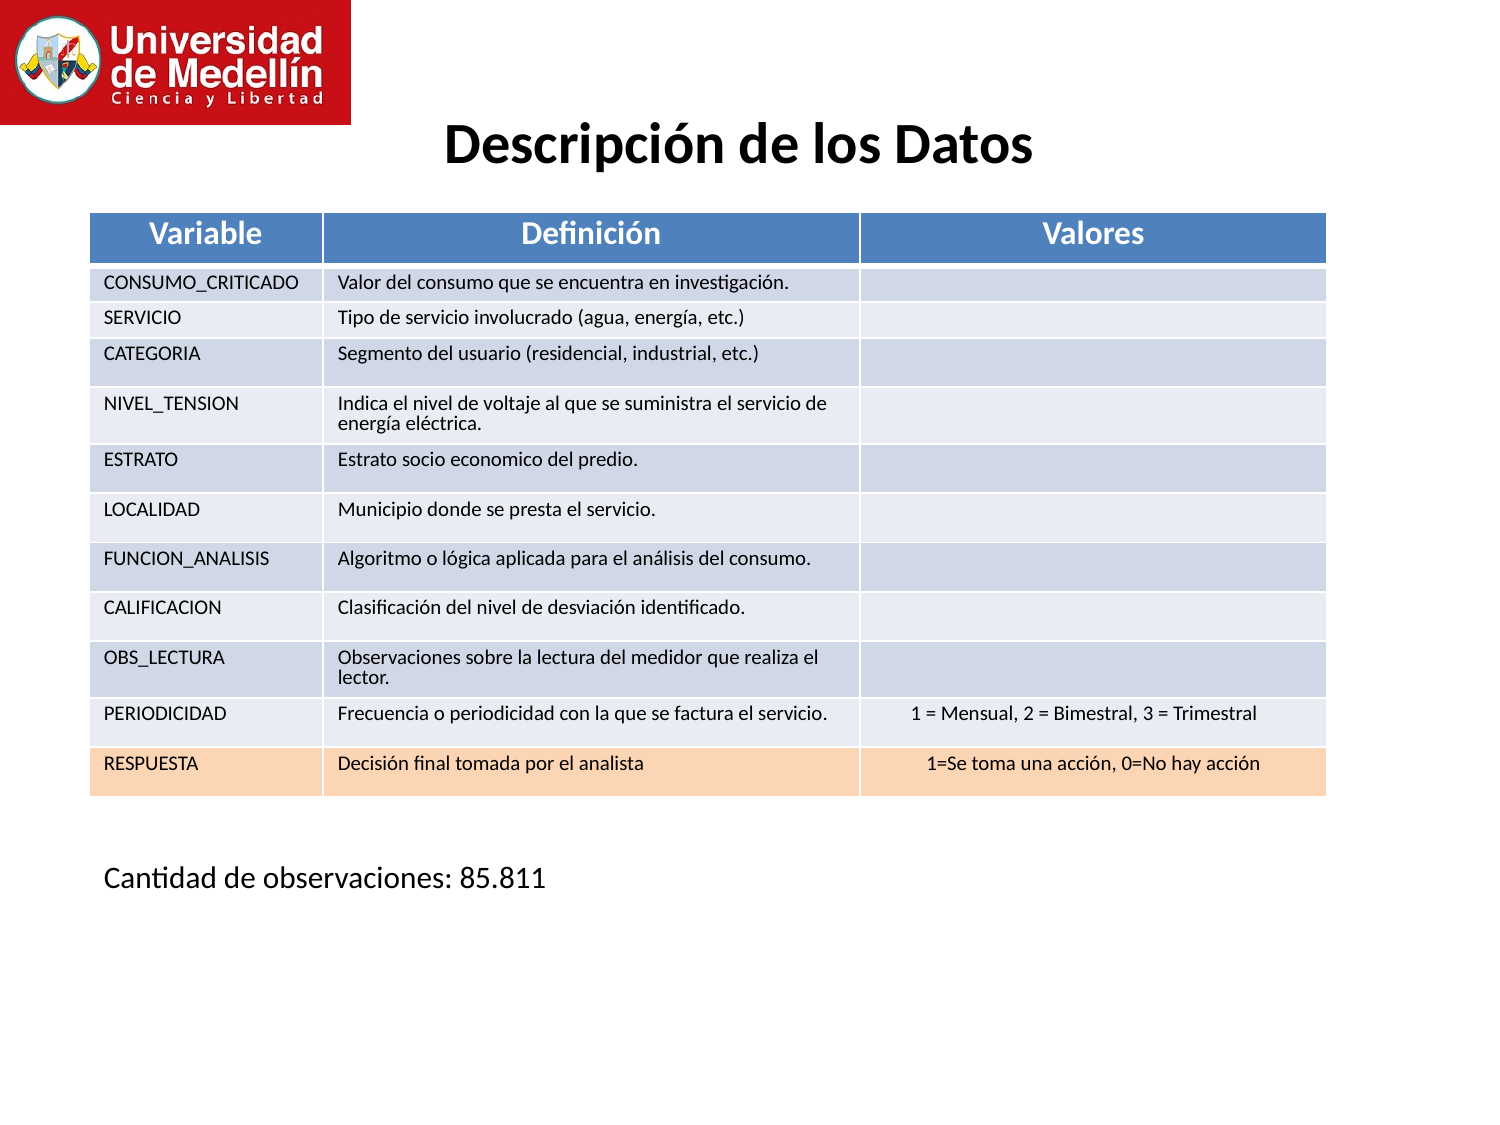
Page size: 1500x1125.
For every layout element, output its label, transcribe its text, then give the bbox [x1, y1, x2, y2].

table_cell CALIFICACION [90, 593, 322, 640]
table_cell [861, 543, 1326, 591]
table_cell PERIODICIDAD [90, 699, 322, 746]
table_cell Frecuencia o periodicidad con la que se factura el servicio. [324, 699, 859, 746]
table_cell Municipio donde se presta el servicio. [324, 494, 859, 542]
table_cell Indica el nivel de voltaje al que se suministra el servicio de energía eléctrica. [324, 388, 859, 443]
table_cell [861, 445, 1326, 492]
table_cell Tipo de servicio involucrado (agua, energía, etc.) [324, 303, 859, 337]
table_cell [861, 388, 1326, 443]
table_cell [861, 593, 1326, 640]
table_cell Observaciones sobre la lectura del medidor que realiza el lector. [324, 642, 859, 697]
table_cell 1=Se toma una acción, 0=No hay acción [861, 748, 1326, 796]
table_cell [861, 303, 1326, 337]
table_cell NIVEL_TENSION [90, 388, 322, 443]
title Descripción de los Datos [101, 19, 1377, 261]
table_header Definición [324, 213, 859, 263]
table_header Valores [861, 213, 1326, 263]
table_cell CONSUMO_CRITICADO [90, 269, 322, 301]
table_cell ESTRATO [90, 445, 322, 492]
picture [0, 0, 351, 125]
table_cell Estrato socio economico del predio. [324, 445, 859, 492]
table_cell [861, 642, 1326, 697]
table_cell RESPUESTA [90, 748, 322, 796]
table_cell CATEGORIA [90, 339, 322, 386]
table_cell [861, 269, 1326, 301]
table_cell SERVICIO [90, 303, 322, 337]
table_cell [861, 339, 1326, 386]
table_cell LOCALIDAD [90, 494, 322, 542]
table_cell 1 = Mensual, 2 = Bimestral, 3 = Trimestral [861, 699, 1326, 746]
table_cell FUNCION_ANALISIS [90, 543, 322, 591]
table_cell Segmento del usuario (residencial, industrial, etc.) [324, 339, 859, 386]
table_cell [861, 494, 1326, 542]
table_cell Clasificación del nivel de desviación identificado. [324, 593, 859, 640]
table_cell OBS_LECTURA [90, 642, 322, 697]
table_cell Valor del consumo que se encuentra en investigación. [324, 269, 859, 301]
table_cell Decisión final tomada por el analista [324, 748, 859, 796]
table_cell Algoritmo o lógica aplicada para el análisis del consumo. [324, 543, 859, 591]
subtitle Cantidad de observaciones: 85.811 [88, 850, 1327, 914]
table_header Variable [90, 213, 322, 263]
